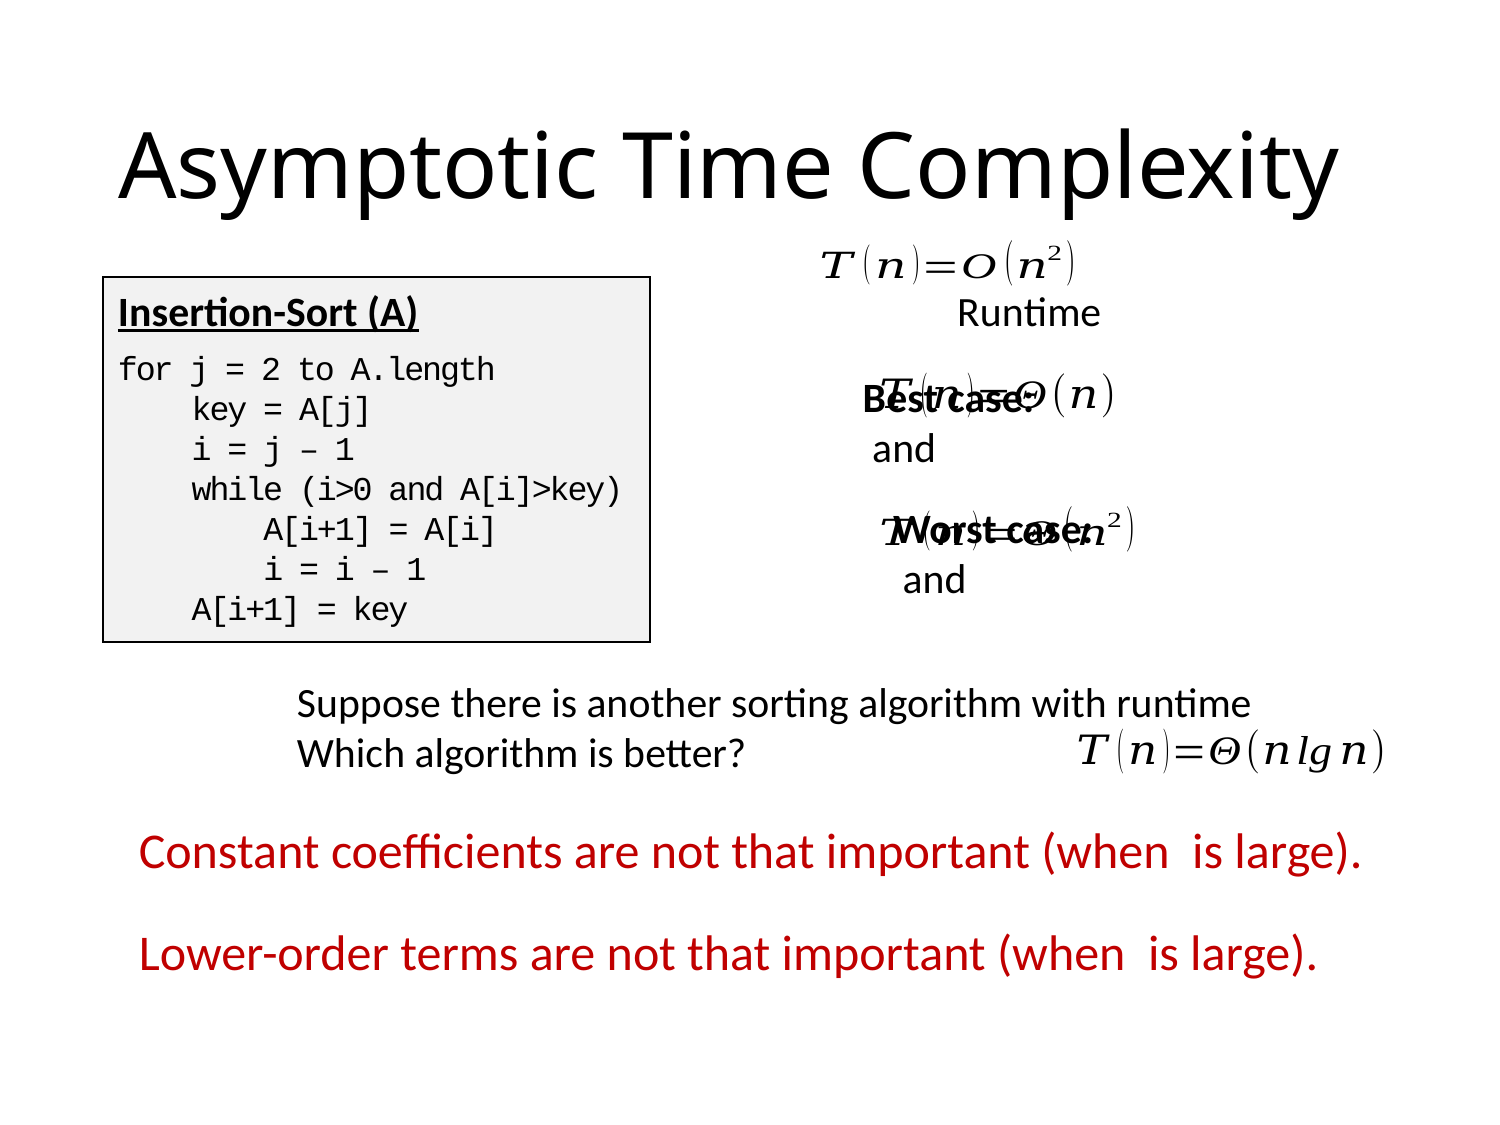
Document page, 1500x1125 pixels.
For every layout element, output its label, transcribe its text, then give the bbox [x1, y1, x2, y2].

title Asymptotic Time Complexity [103, 59, 1397, 278]
text_box Insertion-Sort (A) for j = 2 to A.length key = A[j] i = j – 1 while (i>0 and A[i]>key) A[i+1] = A[i] i = i – 1 A[i+1] = key [102, 276, 651, 643]
